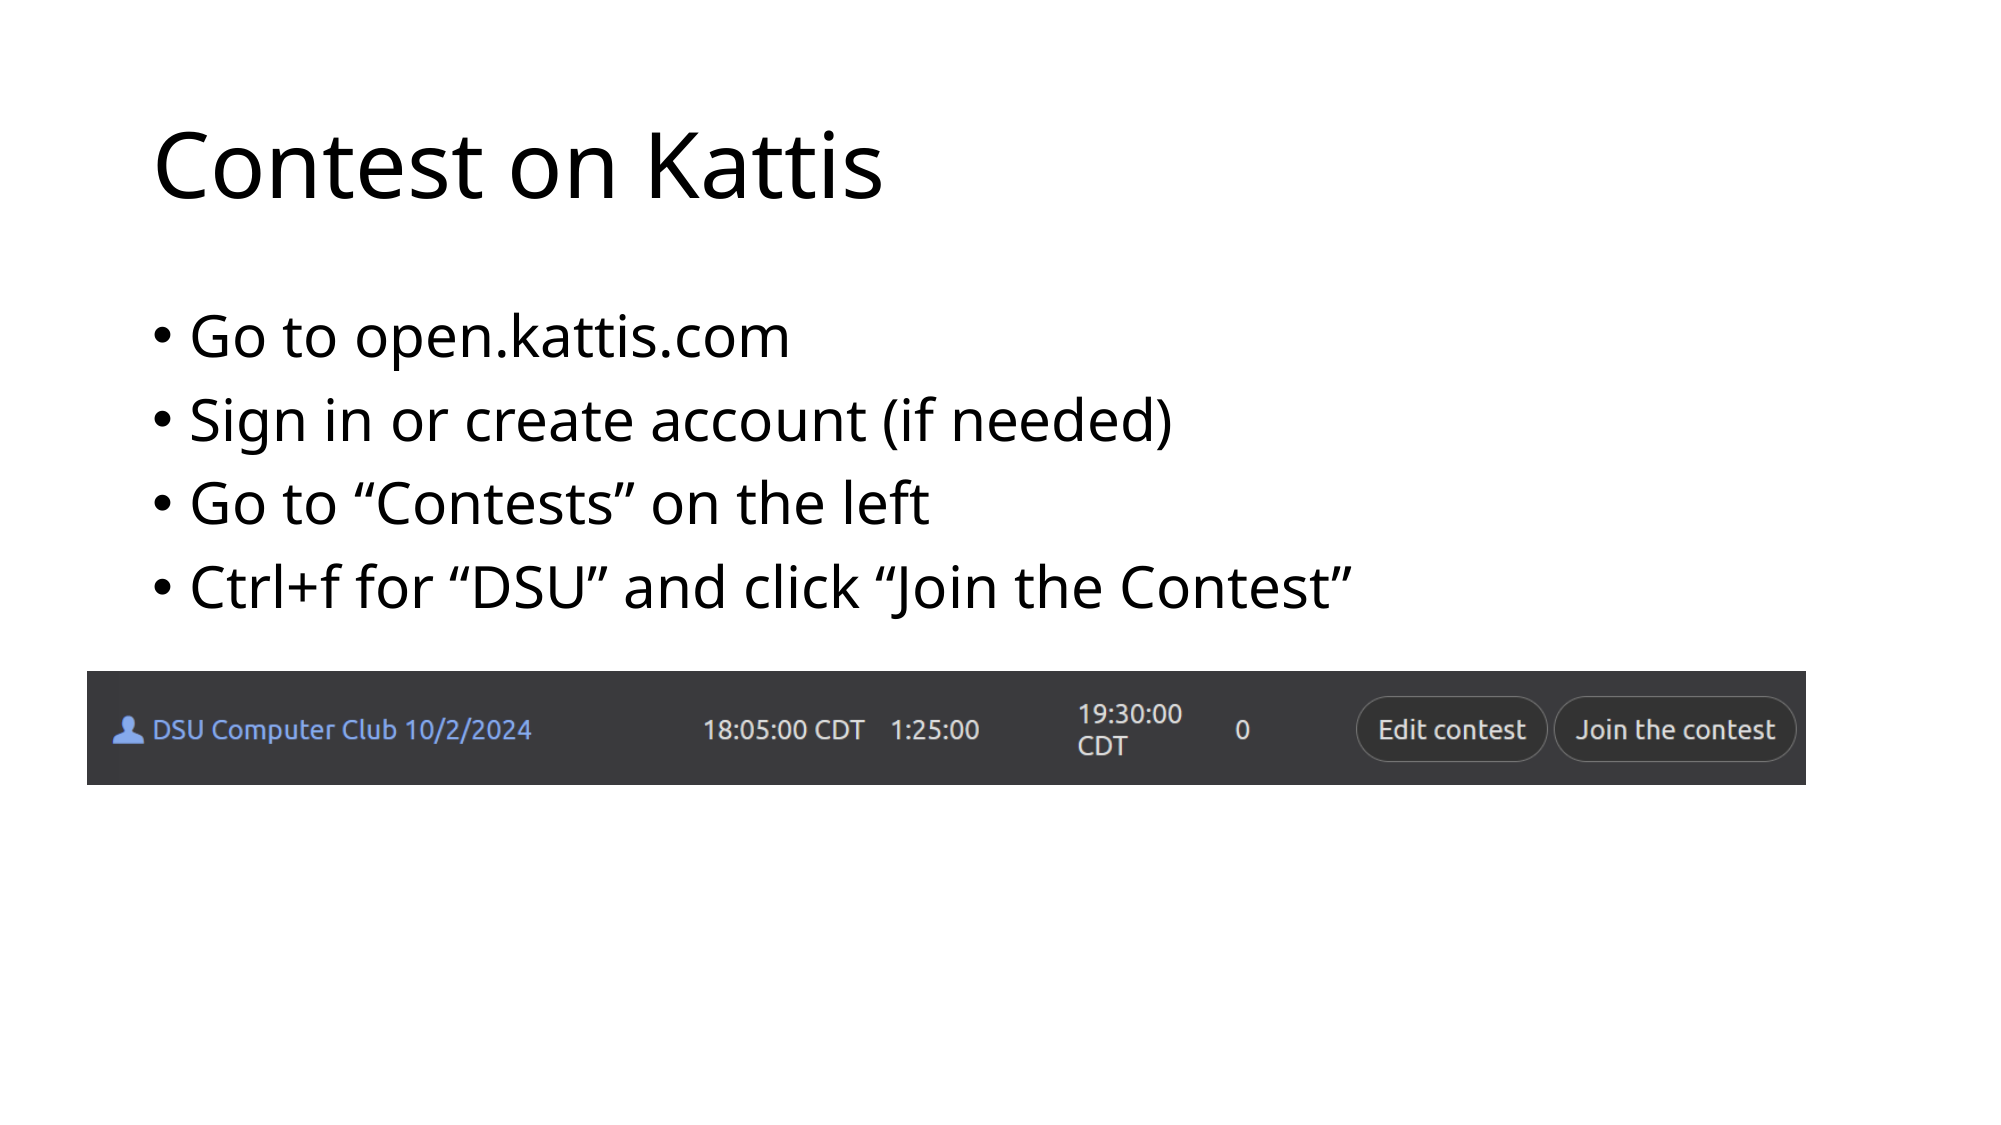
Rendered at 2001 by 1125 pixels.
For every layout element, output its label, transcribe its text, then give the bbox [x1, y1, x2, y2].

picture [87, 670, 1807, 786]
list Go to open.kattis.com Sign in or create account (if needed) Go to “Contests” on the left Ctrl+f for “DSU” and click “Join the Contest” [137, 299, 1863, 1014]
title Contest on Kattis [137, 59, 1863, 278]
